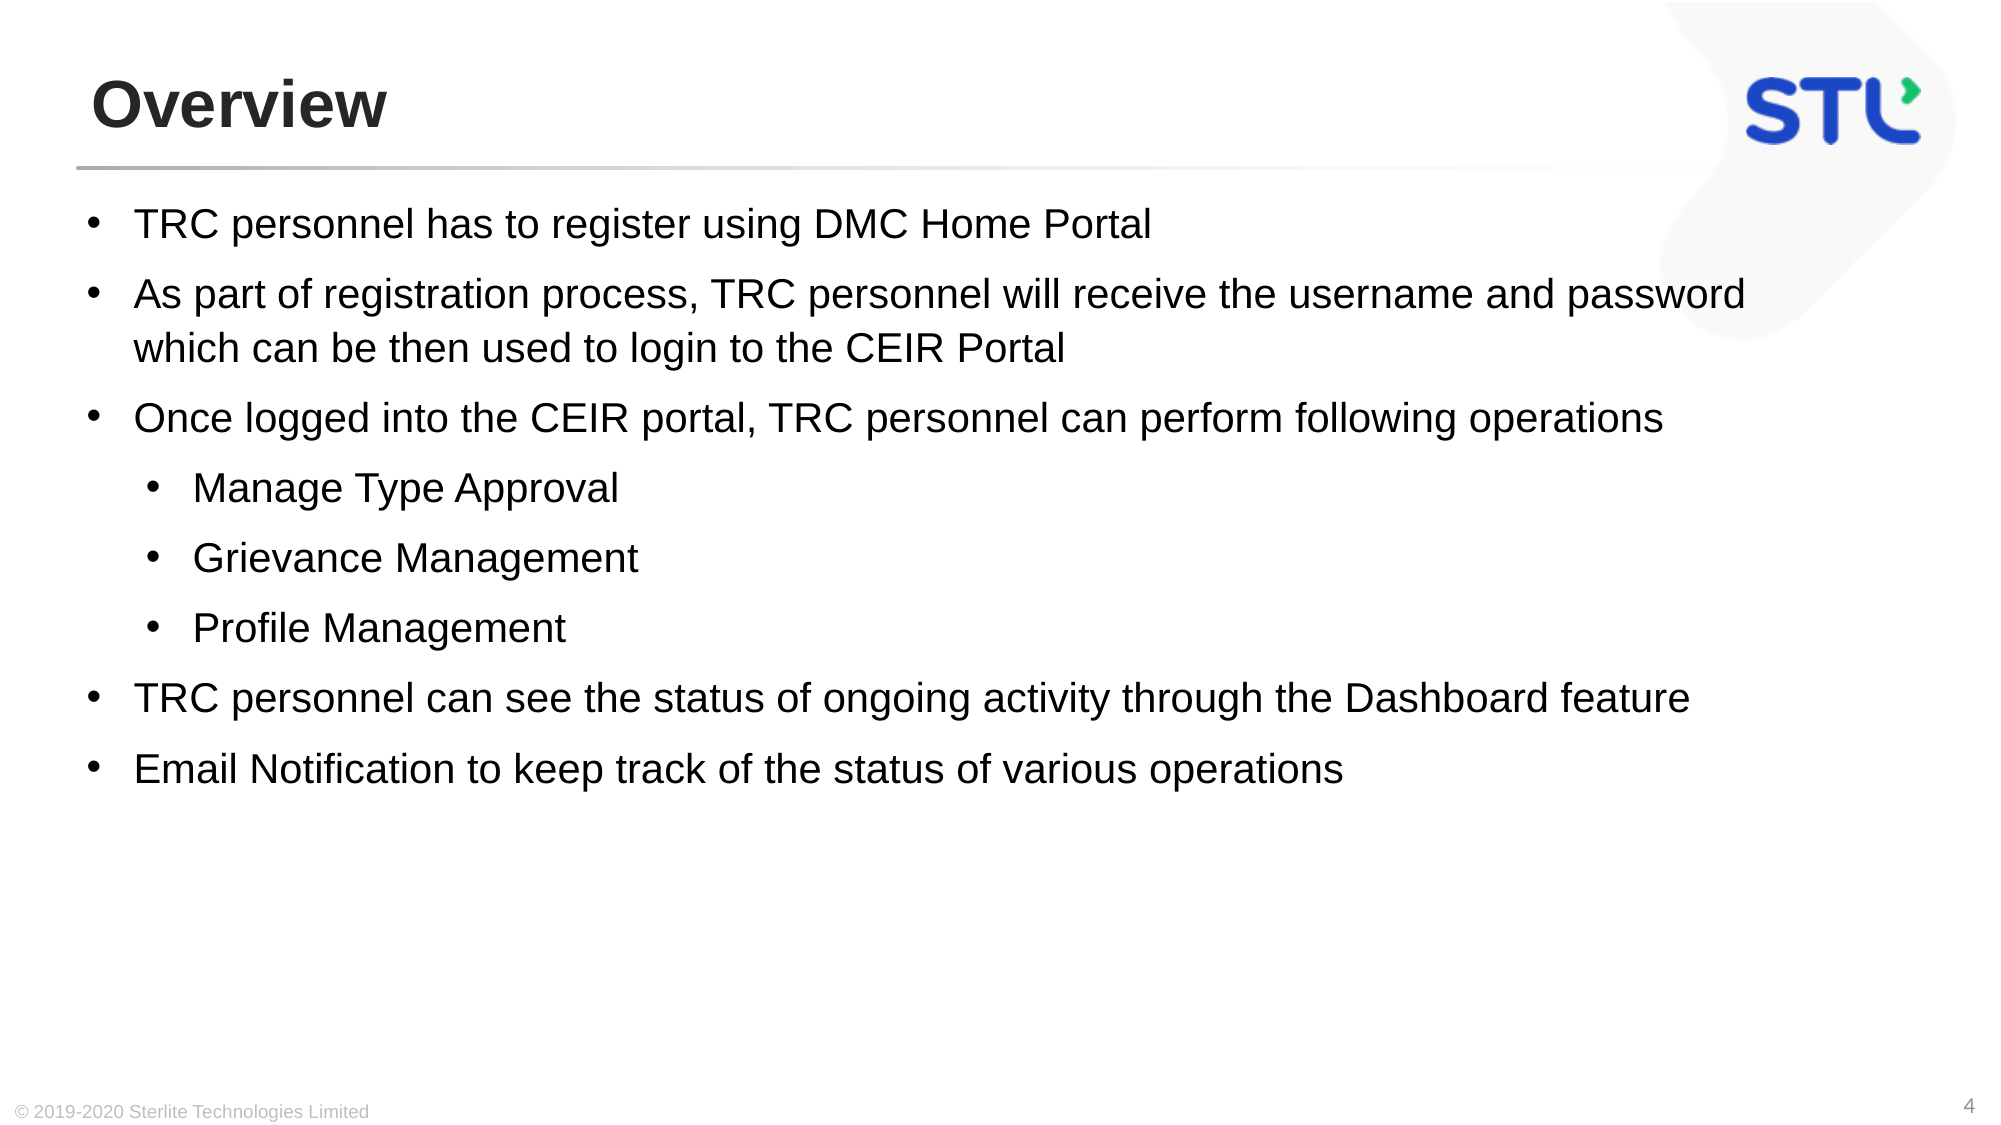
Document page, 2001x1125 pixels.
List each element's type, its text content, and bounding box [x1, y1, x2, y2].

footer © 2019-2020 Sterlite Technologies Limited [0, 1083, 455, 1125]
title Overview [76, 35, 1564, 167]
text_box TRC personnel has to register using DMC Home Portal As part of registration process, TRC personnel will receive the username and password which can be then used to login to the CEIR Portal Once logged into the CEIR portal, TRC personnel can perform following operations Manage Type Approval Grievance Management Profile Management TRC personnel can see the status of ongoing activity through the Dashboard feature Email Notification to keep track of the status of various operations [59, 185, 1842, 799]
slide_number 4 [1955, 1083, 1997, 1122]
picture [1746, 77, 1921, 145]
